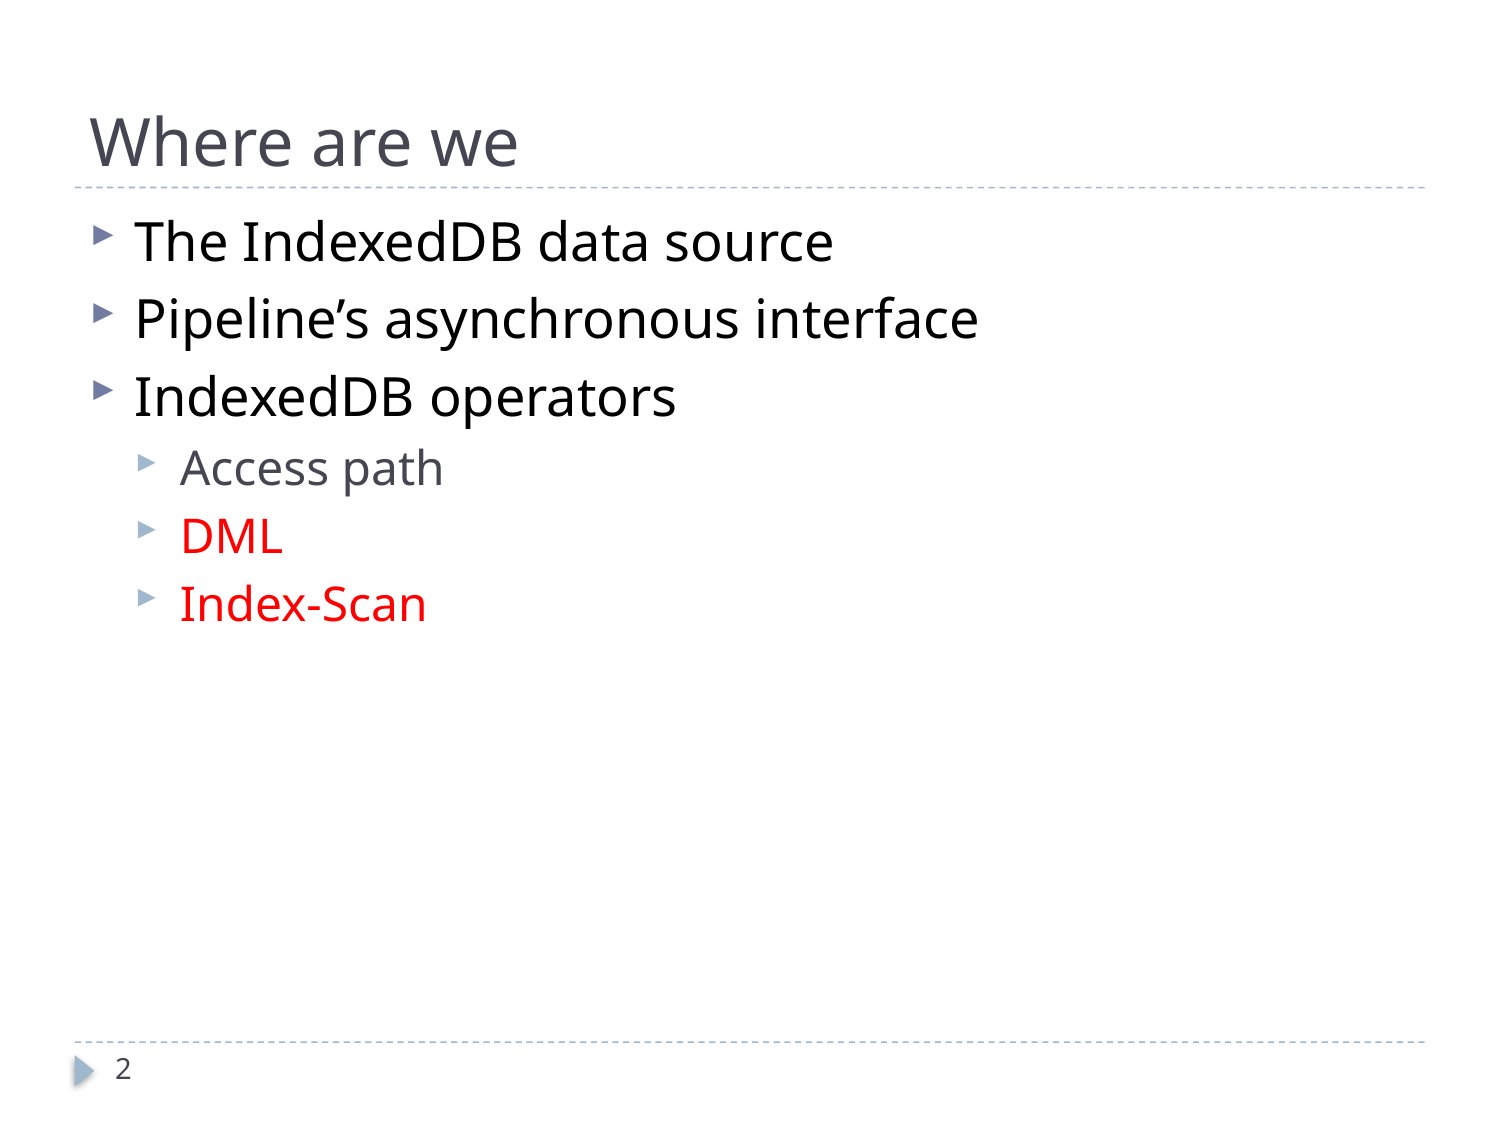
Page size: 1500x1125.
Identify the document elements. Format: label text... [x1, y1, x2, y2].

title Where are we [75, 24, 1425, 188]
list The IndexedDB data source Pipeline’s asynchronous interface IndexedDB operators Access path DML Index-Scan [75, 200, 1475, 1010]
slide_number 2 [100, 1042, 426, 1103]
